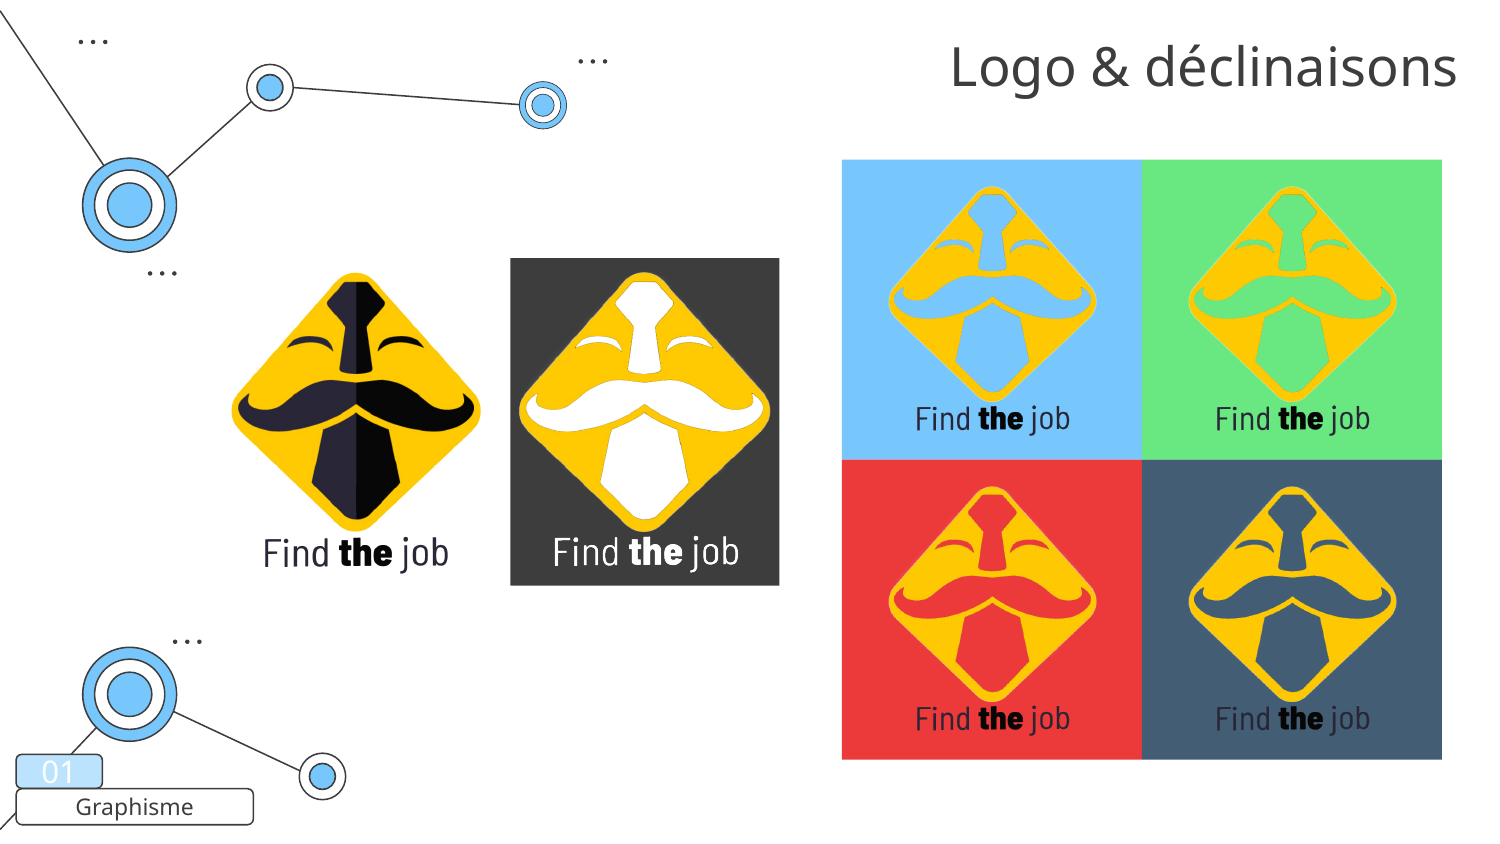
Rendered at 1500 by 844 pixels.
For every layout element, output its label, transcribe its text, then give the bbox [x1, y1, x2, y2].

picture [876, 484, 1108, 736]
picture [1176, 484, 1408, 736]
picture [876, 184, 1108, 436]
picture [1176, 184, 1408, 436]
text_box [841, 459, 1141, 760]
picture [215, 270, 495, 574]
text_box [15, 754, 254, 825]
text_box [505, 257, 785, 586]
text_box [1141, 459, 1442, 760]
text_box [841, 159, 1141, 459]
title Logo & déclinaisons [577, 25, 1474, 104]
text_box [1141, 159, 1442, 459]
